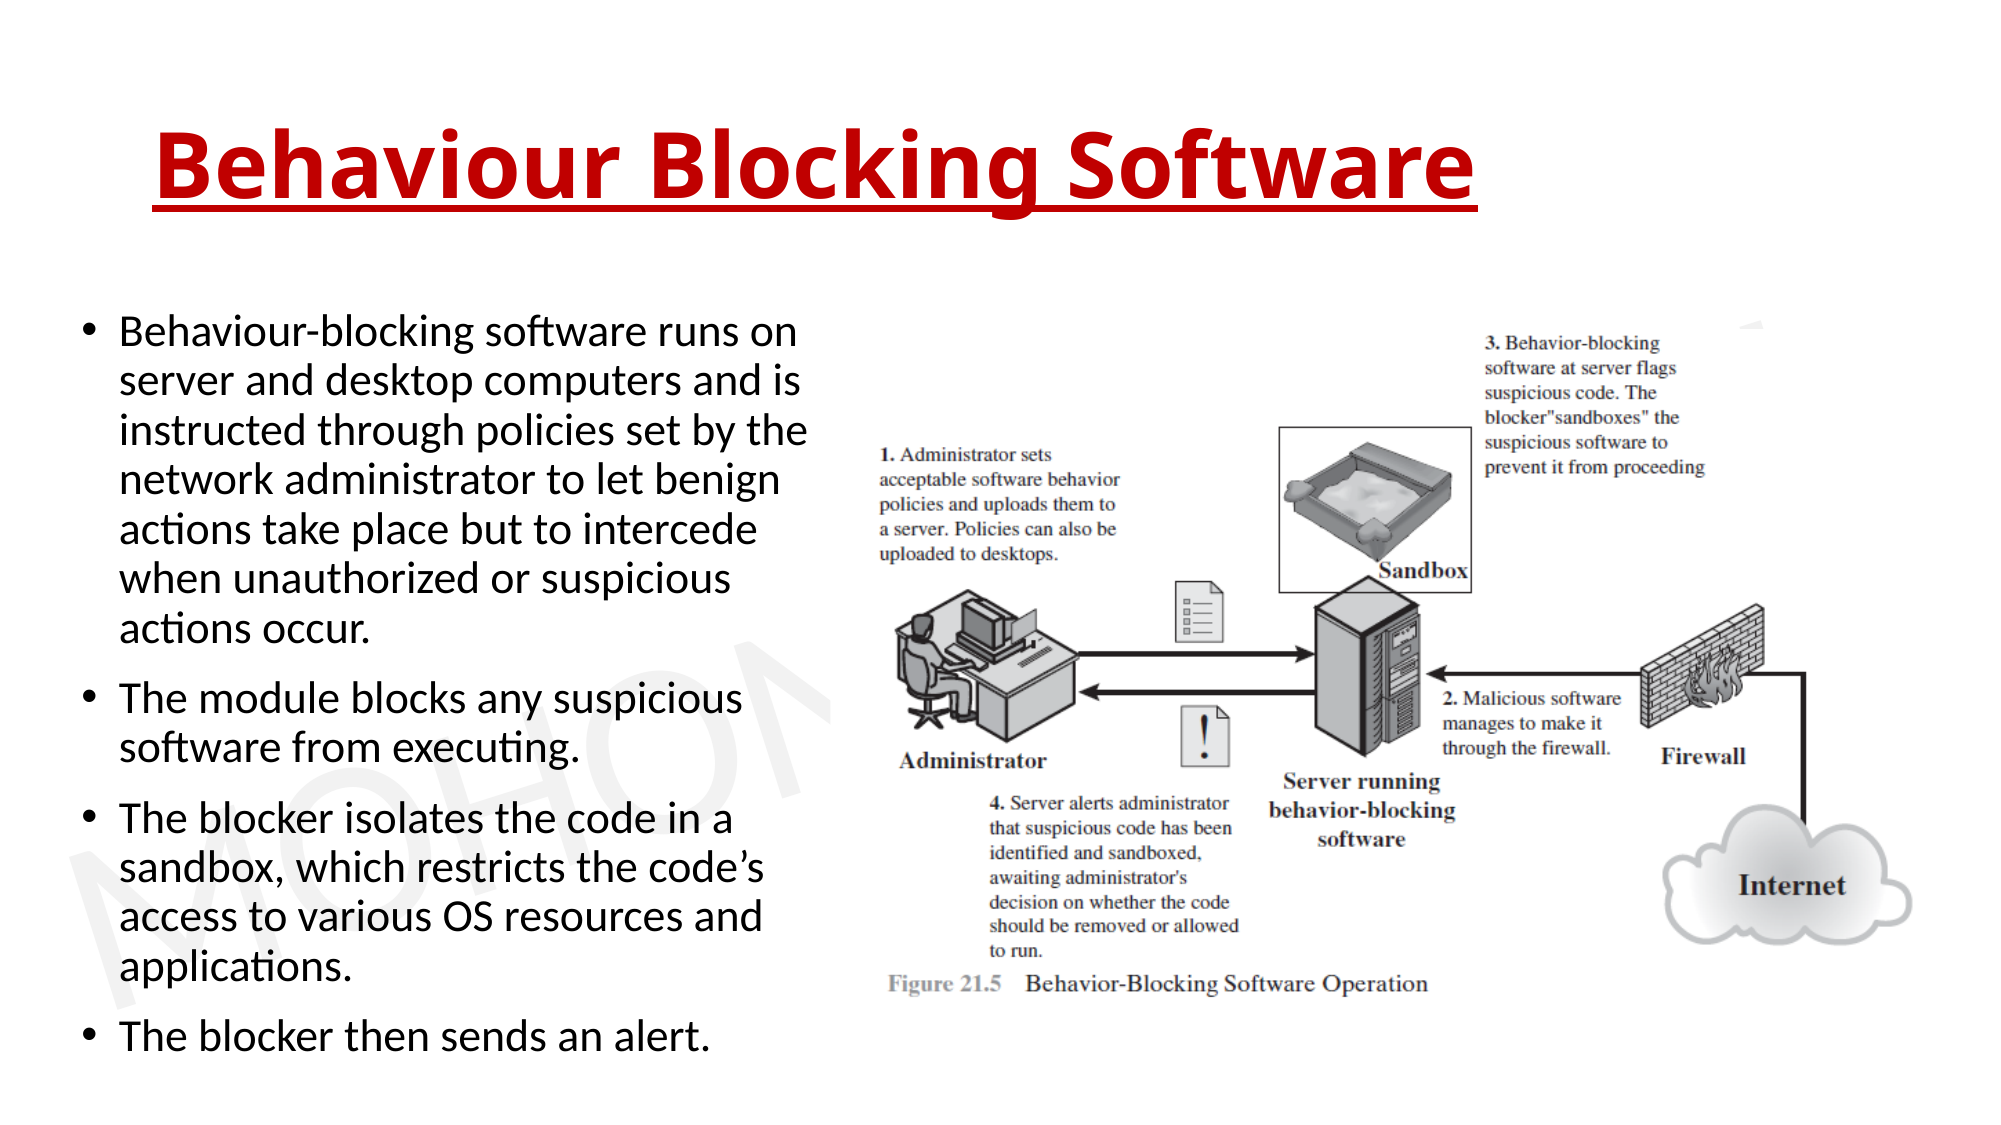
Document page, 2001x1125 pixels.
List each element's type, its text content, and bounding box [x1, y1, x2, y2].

picture [830, 329, 1960, 1014]
list Behaviour-blocking software runs on server and desktop computers and is instructed through policies set by the network administrator to let benign actions take place but to intercede when unauthorized or suspicious actions occur. The module blocks any suspicious software from executing. The blocker isolates the code in a sandbox, which restricts the code’s access to various OS resources and applications. The blocker then sends an alert. [66, 299, 831, 1014]
title Behaviour Blocking Software [137, 59, 1863, 278]
